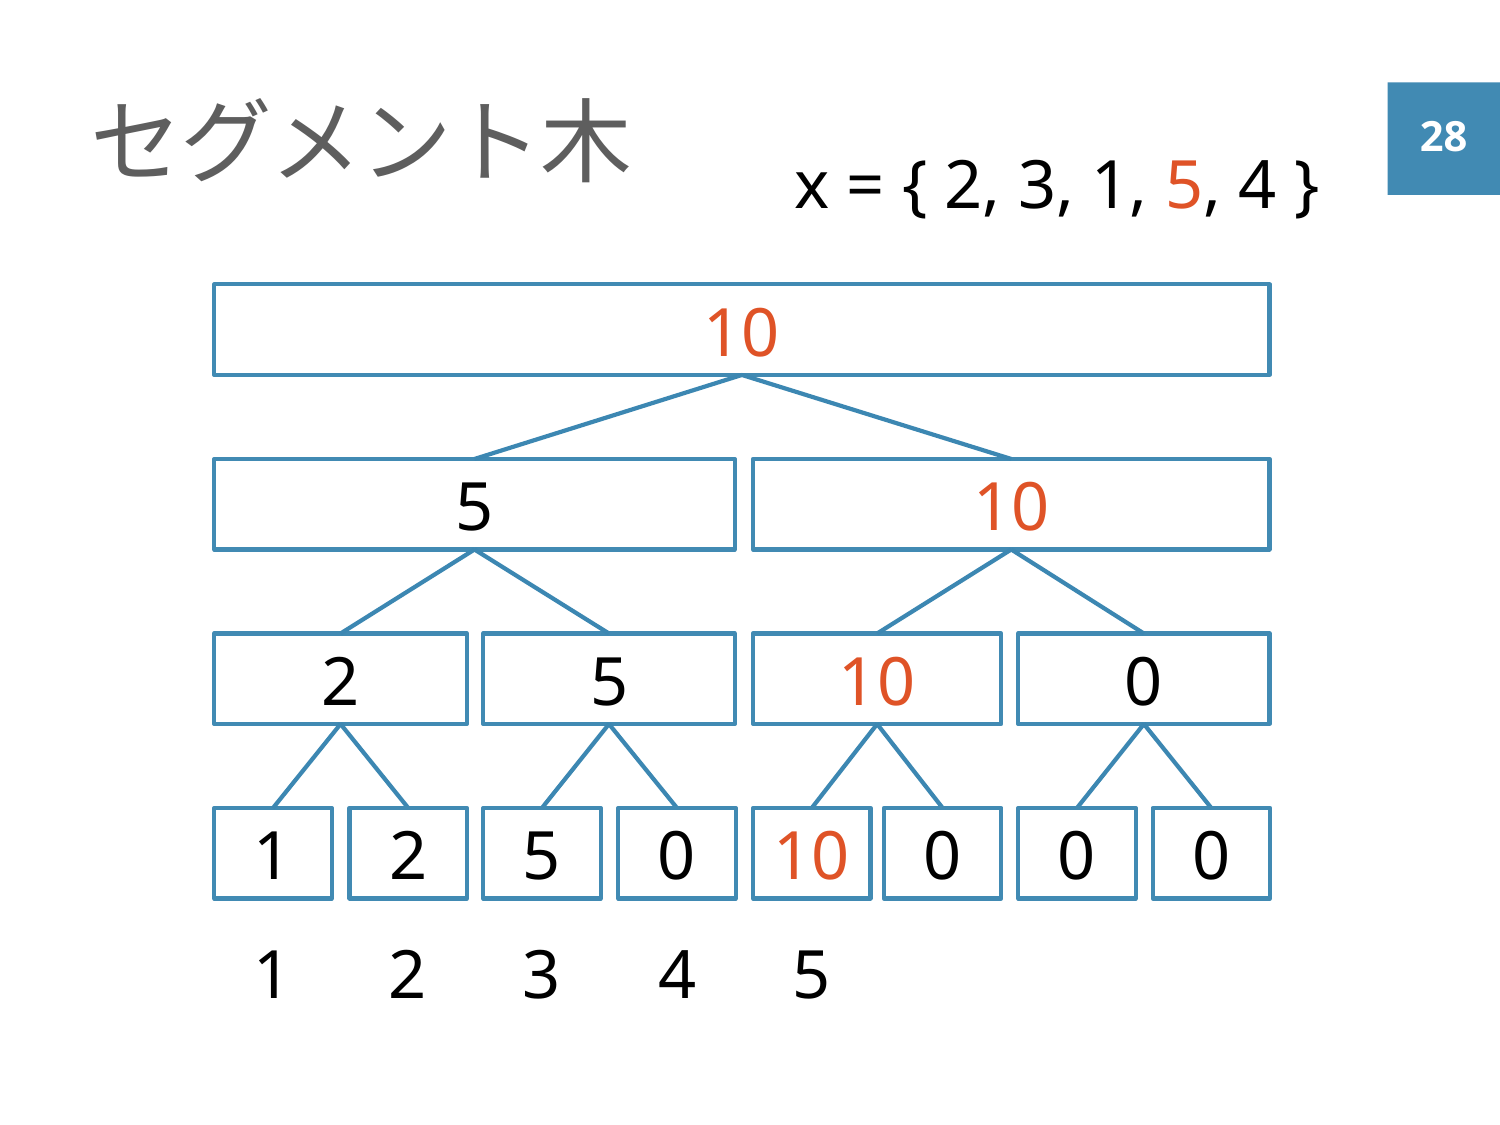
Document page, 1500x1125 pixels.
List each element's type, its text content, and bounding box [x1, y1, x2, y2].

text_box 2 [347, 806, 469, 901]
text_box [1021, 548, 1145, 634]
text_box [340, 548, 472, 634]
text_box x = { 2, 3, 1, 5, 4 } [779, 135, 1335, 230]
text_box 3 [507, 923, 576, 1019]
text_box 0 [1151, 806, 1272, 901]
text_box 0 [1016, 631, 1272, 726]
text_box 1 [239, 923, 307, 1019]
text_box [272, 723, 339, 809]
text_box 10 [212, 282, 1272, 377]
text_box 10 [751, 457, 1272, 552]
text_box 0 [882, 806, 1003, 901]
text_box 2 [212, 631, 469, 726]
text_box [608, 723, 678, 809]
text_box 2 [373, 923, 442, 1019]
text_box 5 [481, 631, 737, 726]
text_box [811, 723, 875, 809]
title セグメント木 [75, 45, 1469, 233]
text_box 4 [643, 923, 712, 1019]
text_box 5 [212, 457, 737, 552]
text_box 0 [1016, 806, 1138, 901]
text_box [876, 723, 944, 809]
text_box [1143, 723, 1212, 809]
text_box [876, 548, 1012, 634]
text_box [541, 723, 607, 809]
text_box 1 [212, 806, 334, 901]
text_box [741, 374, 1012, 460]
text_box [474, 548, 610, 634]
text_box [340, 723, 409, 809]
text_box 5 [777, 923, 846, 1019]
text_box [1076, 723, 1142, 809]
text_box 0 [616, 806, 738, 901]
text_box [473, 374, 740, 460]
text_box 5 [481, 806, 603, 901]
text_box 10 [751, 806, 873, 901]
text_box 10 [751, 631, 1003, 726]
